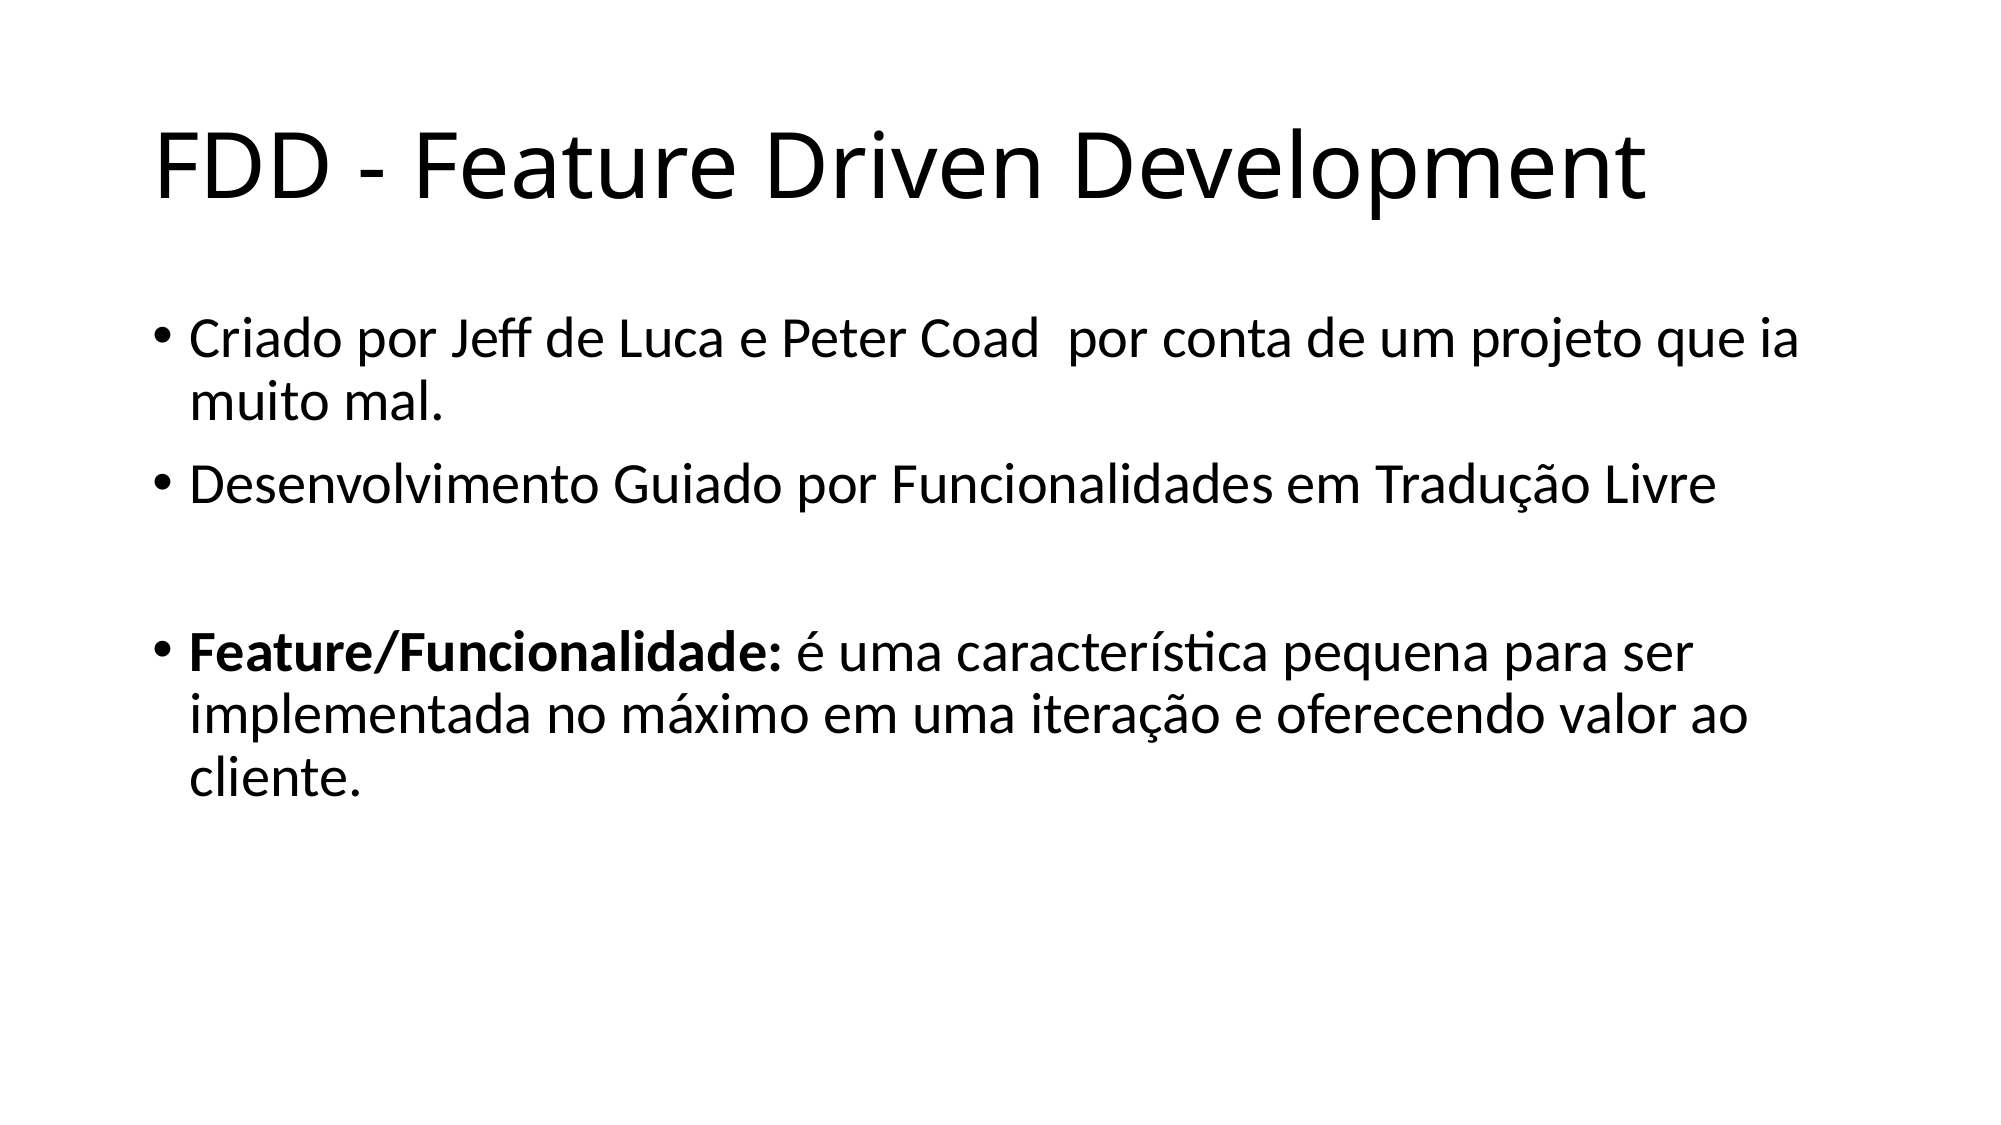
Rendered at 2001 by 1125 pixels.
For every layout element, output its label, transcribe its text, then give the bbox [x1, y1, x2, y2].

title FDD - Feature Driven Development [137, 59, 1863, 278]
list Criado por Jeff de Luca e Peter Coad por conta de um projeto que ia muito mal. Desenvolvimento Guiado por Funcionalidades em Tradução Livre Feature/Funcionalidade: é uma característica pequena para ser implementada no máximo em uma iteração e oferecendo valor ao cliente. [137, 299, 1863, 1014]
